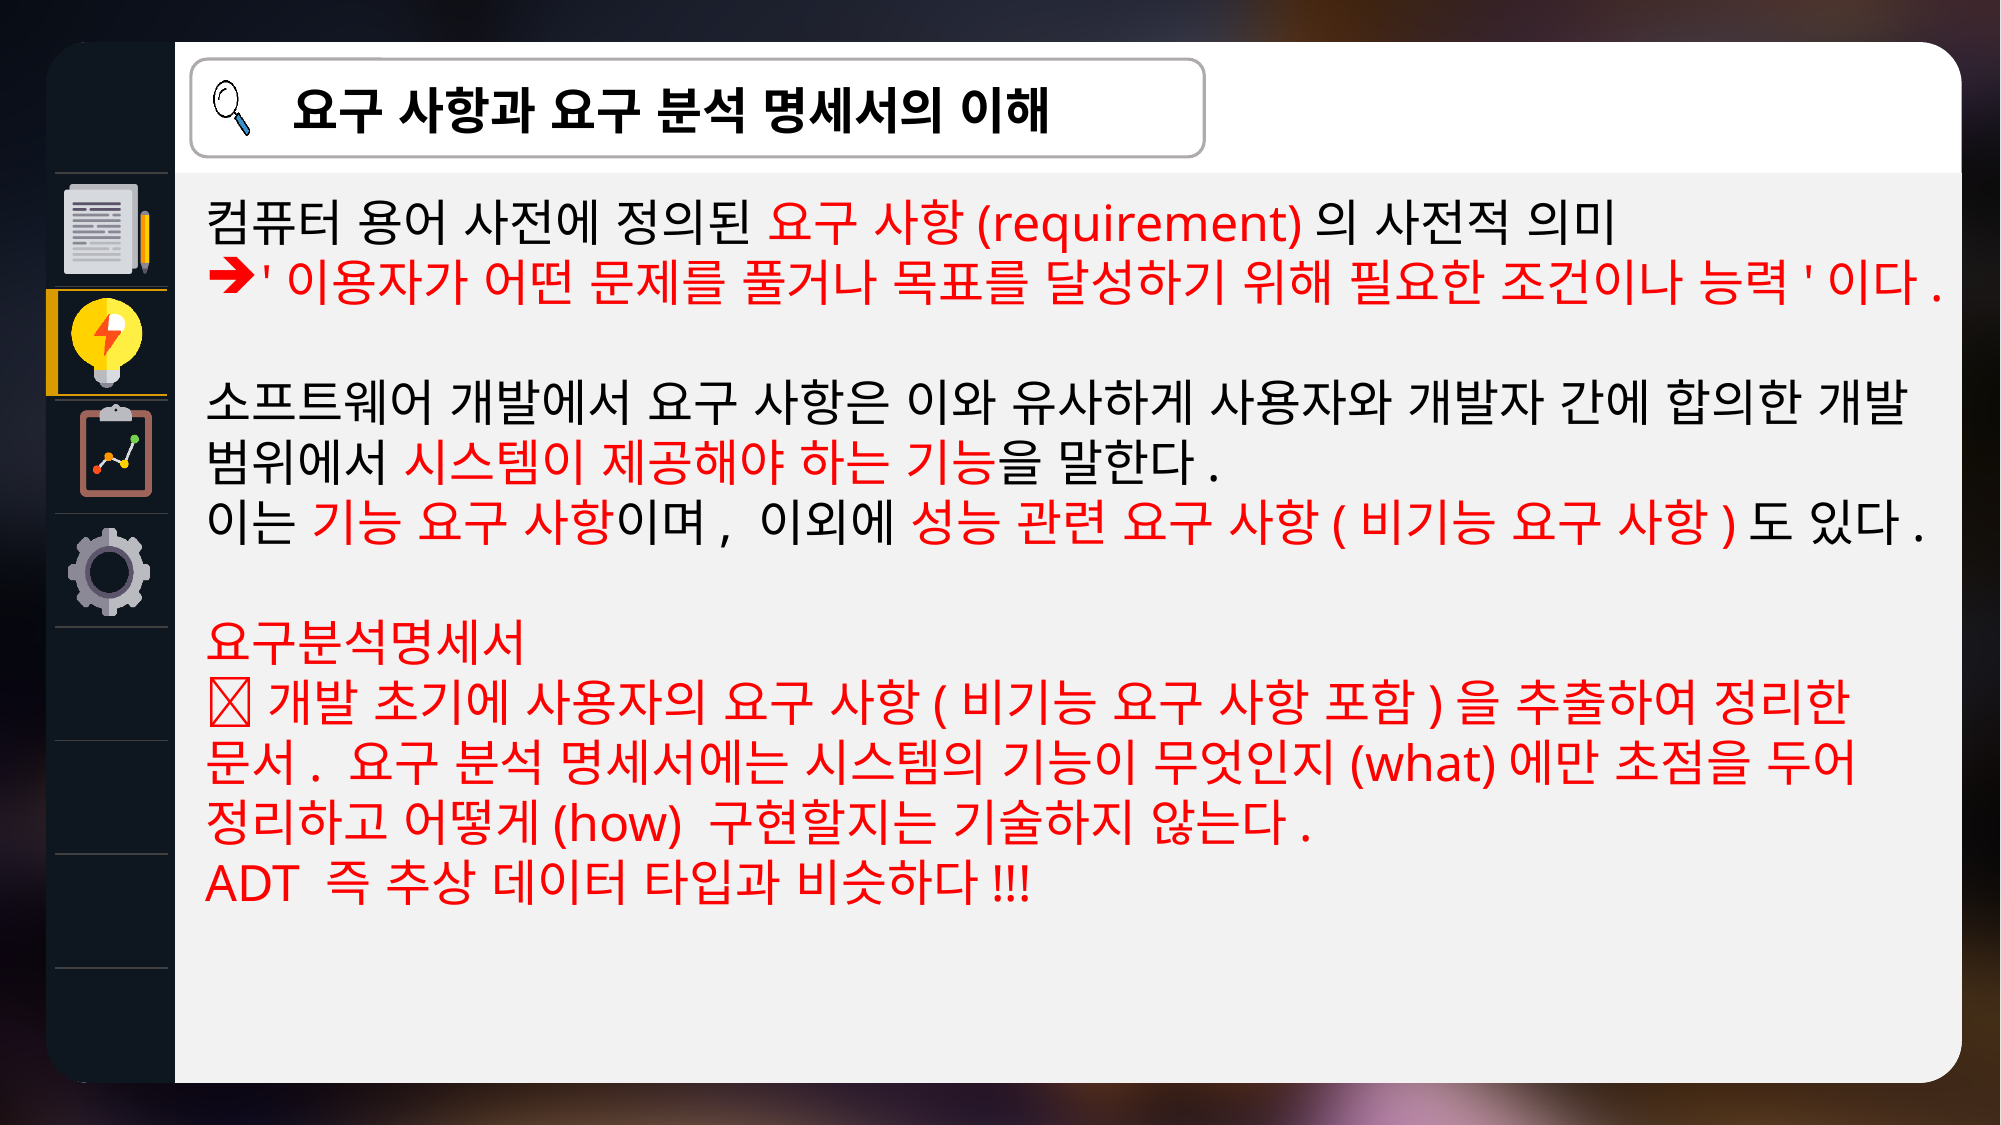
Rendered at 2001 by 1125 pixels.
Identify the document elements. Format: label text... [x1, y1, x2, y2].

text_box [189, 58, 1206, 158]
text_box 컴퓨터 용어 사전에 정의된 요구 사항(requirement)의 사전적 의미 '이용자가 어떤 문제를 풀거나 목표를 달성하기 위해 필요한 조건이나 능력'이다. 소프트웨어 개발에서 요구 사항은 이와 유사하게 사용자와 개발자 간에 합의한 개발 범위에서 시스템이 제공해야 하는 기능을 말한다. 이는 기능 요구 사항이며, 이외에 성능 관련 요구 사항(비기능 요구 사항)도 있다. 요구분석명세서 개발 초기에 사용자의 요구 사항(비기능 요구 사항 포함)을 추출하여 정리한 문서. 요구 분석 명세서에는 시스템의 기능이 무엇인지(what)에만 초점을 두어 정리하고 어떻게(how) 구현할지는 기술하지 않는다. ADT 즉 추상 데이터 타입과 비슷하다!!! [190, 184, 1965, 920]
picture [0, 0, 2001, 1125]
text_box 요구 사항과 요구 분석 명세서의 이해 [277, 72, 1188, 147]
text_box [45, 290, 167, 395]
